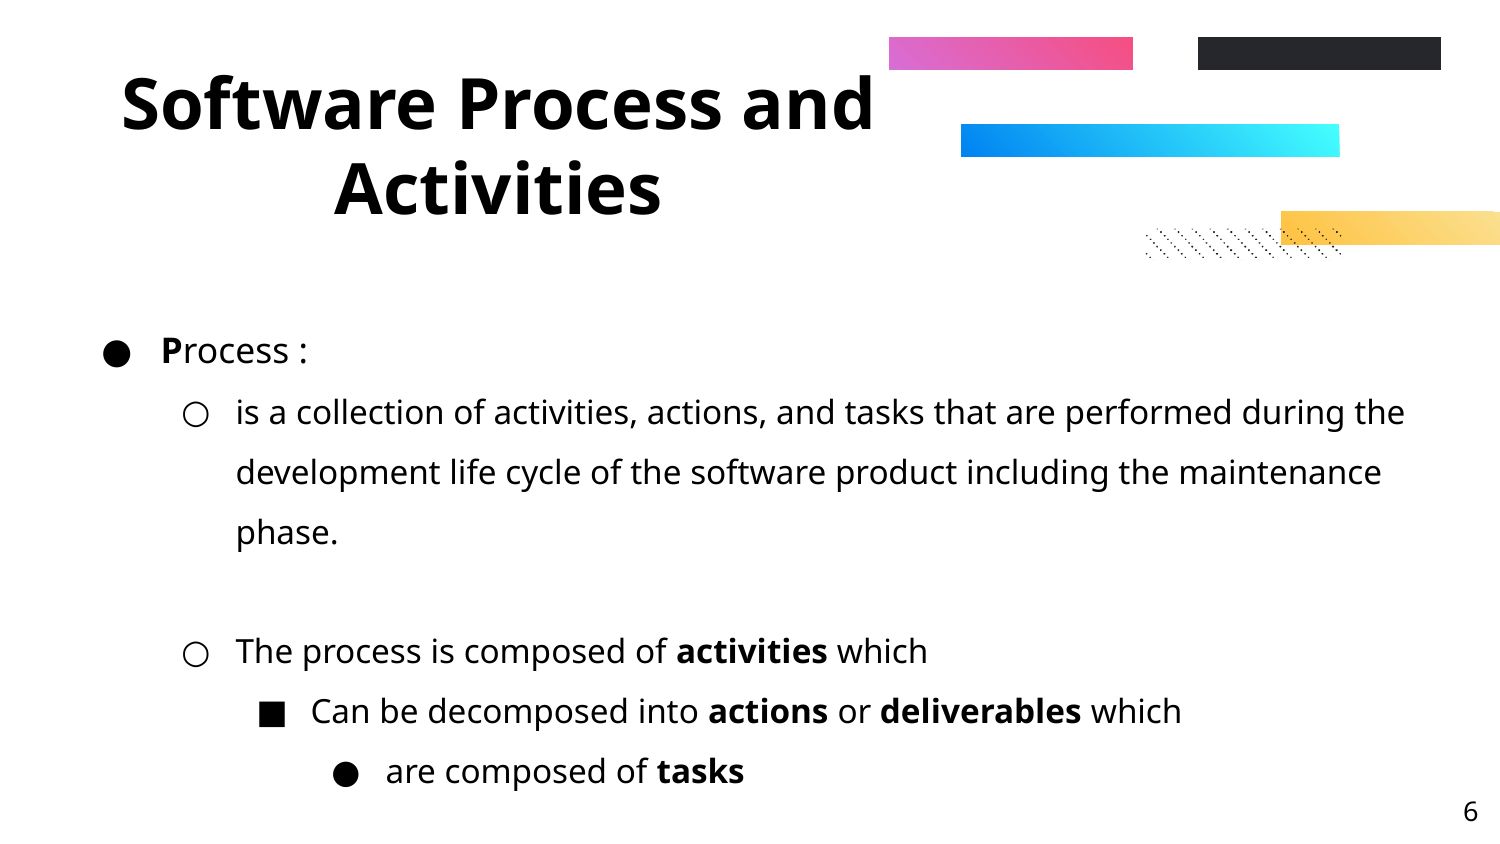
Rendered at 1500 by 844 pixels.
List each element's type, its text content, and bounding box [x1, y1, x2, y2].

title Software Process and Activities [39, 37, 959, 251]
picture [1144, 228, 1343, 260]
slide_number ‹#› [1403, 779, 1494, 844]
subtitle Process : is a collection of activities, actions, and tasks that are performed during the development life cycle of the software product including the maintenance phase. The process is composed of activities which Can be decomposed into actions or deliverables which are composed of tasks [70, 292, 1430, 789]
